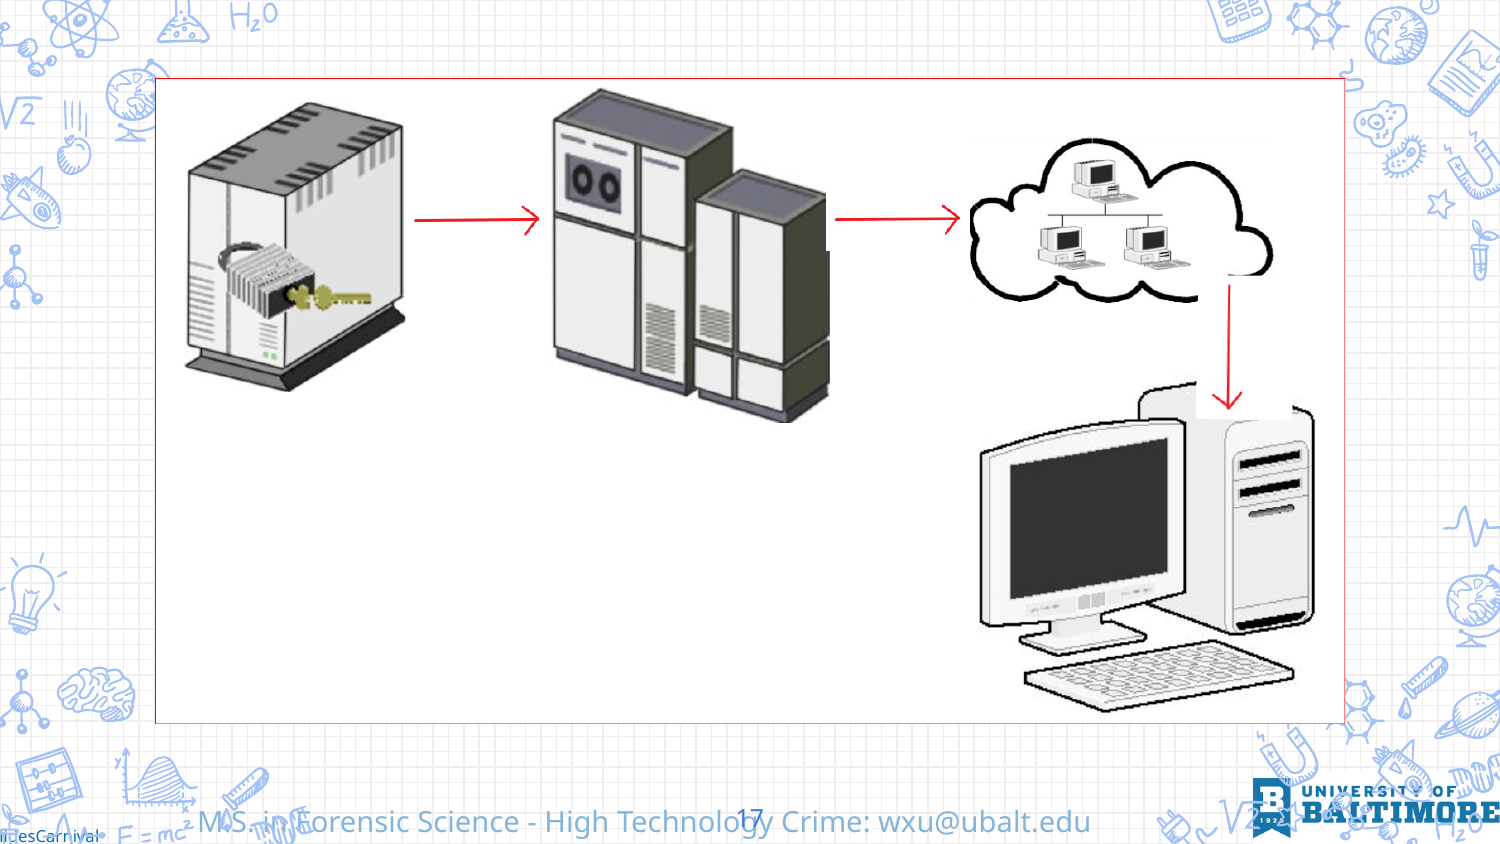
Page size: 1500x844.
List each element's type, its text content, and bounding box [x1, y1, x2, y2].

picture [1342, 796, 1349, 806]
picture [1253, 771, 1500, 844]
picture [1471, 771, 1479, 786]
picture [1375, 780, 1390, 791]
slide_number 17 [705, 796, 795, 844]
picture [1388, 823, 1396, 835]
picture [1354, 819, 1361, 827]
picture [1283, 771, 1308, 783]
picture [1408, 786, 1417, 792]
picture [1381, 771, 1421, 792]
picture [155, 78, 1345, 724]
picture [1481, 771, 1489, 788]
picture [1405, 773, 1430, 800]
picture [1479, 779, 1483, 790]
